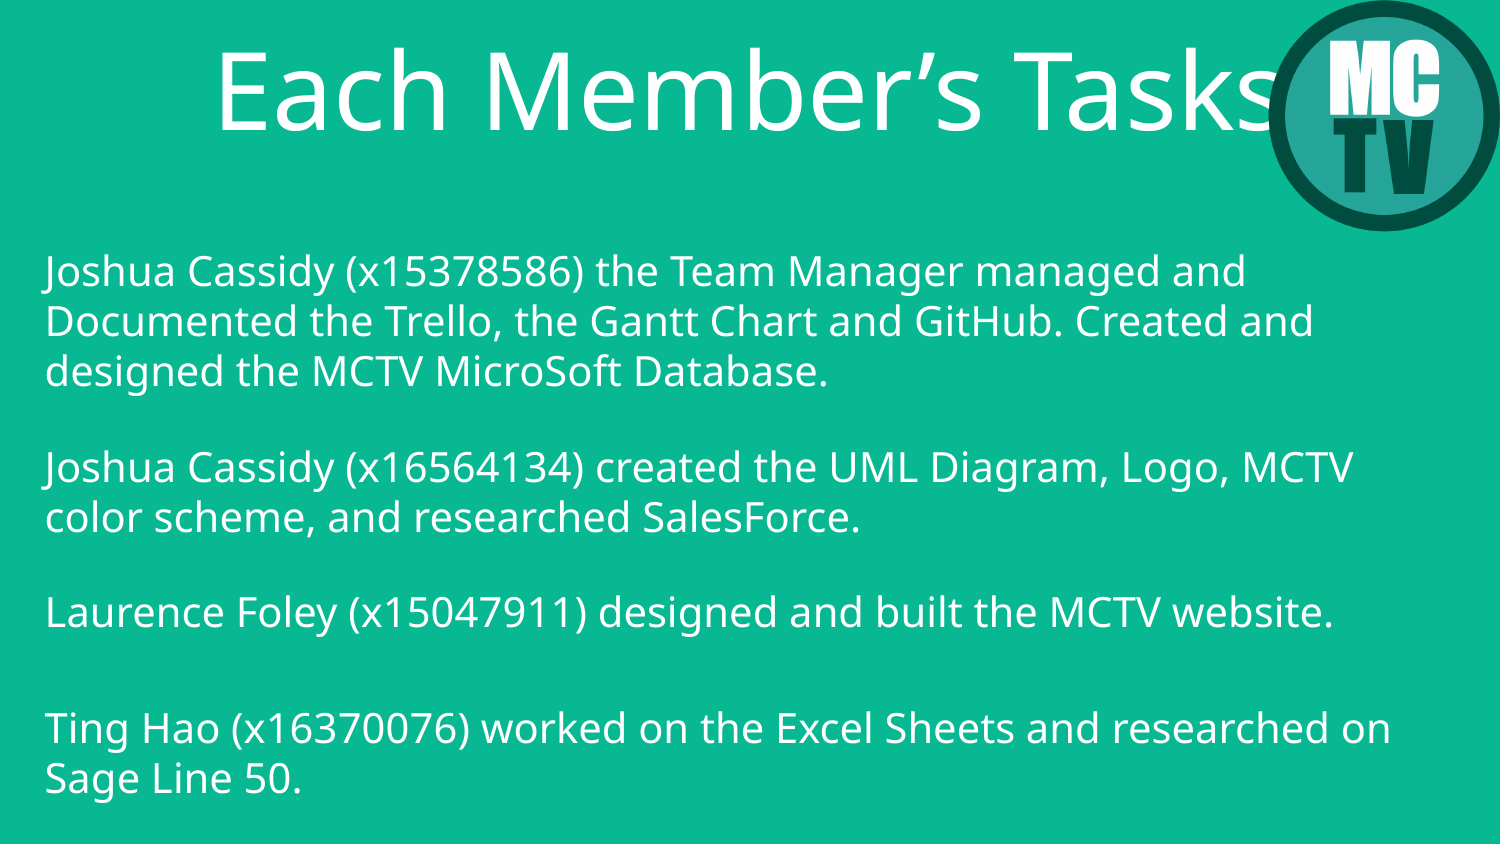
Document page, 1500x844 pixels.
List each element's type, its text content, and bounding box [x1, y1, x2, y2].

subtitle Joshua Cassidy (x16564134) created the UML Diagram, Logo, MCTV color scheme, and researched SalesForce. [29, 425, 1449, 541]
subtitle Joshua Cassidy (x15378586) the Team Manager managed and Documented the Trello, the Gantt Chart and GitHub. Created and designed the MCTV MicroSoft Database. [29, 230, 1452, 396]
picture [1268, 0, 1500, 232]
title Each Member’s Tasks [0, 16, 1263, 167]
subtitle Laurence Foley (x15047911) designed and built the MCTV website. [29, 570, 1452, 662]
subtitle Ting Hao (x16370076) worked on the Excel Sheets and researched on Sage Line 50. [29, 686, 1452, 773]
